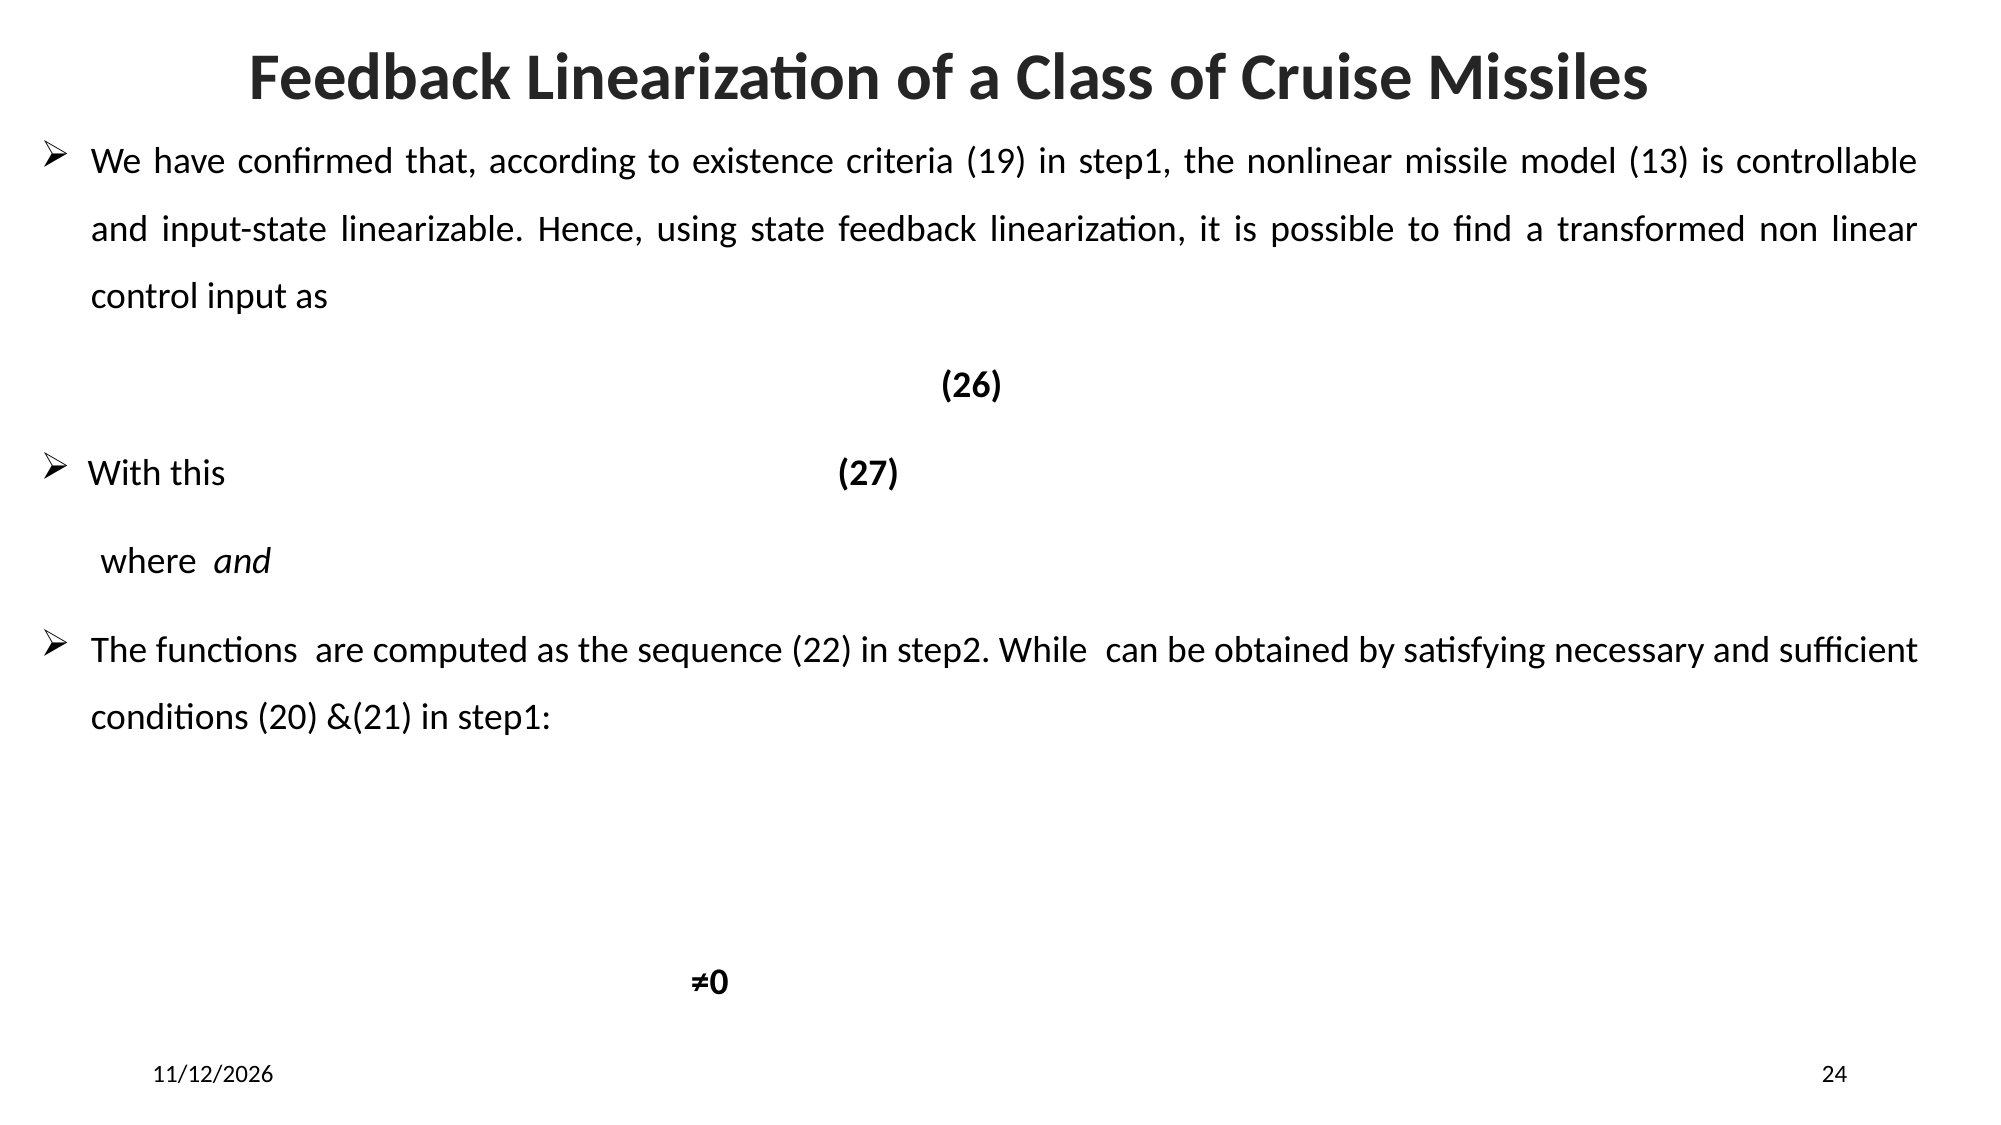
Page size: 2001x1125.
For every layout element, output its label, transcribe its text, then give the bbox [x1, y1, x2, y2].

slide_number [137, 1042, 588, 1103]
text_box Feedback Linearization of a Class of Cruise Missiles [0, 22, 1899, 123]
slide_number 24 [1412, 1042, 1863, 1103]
